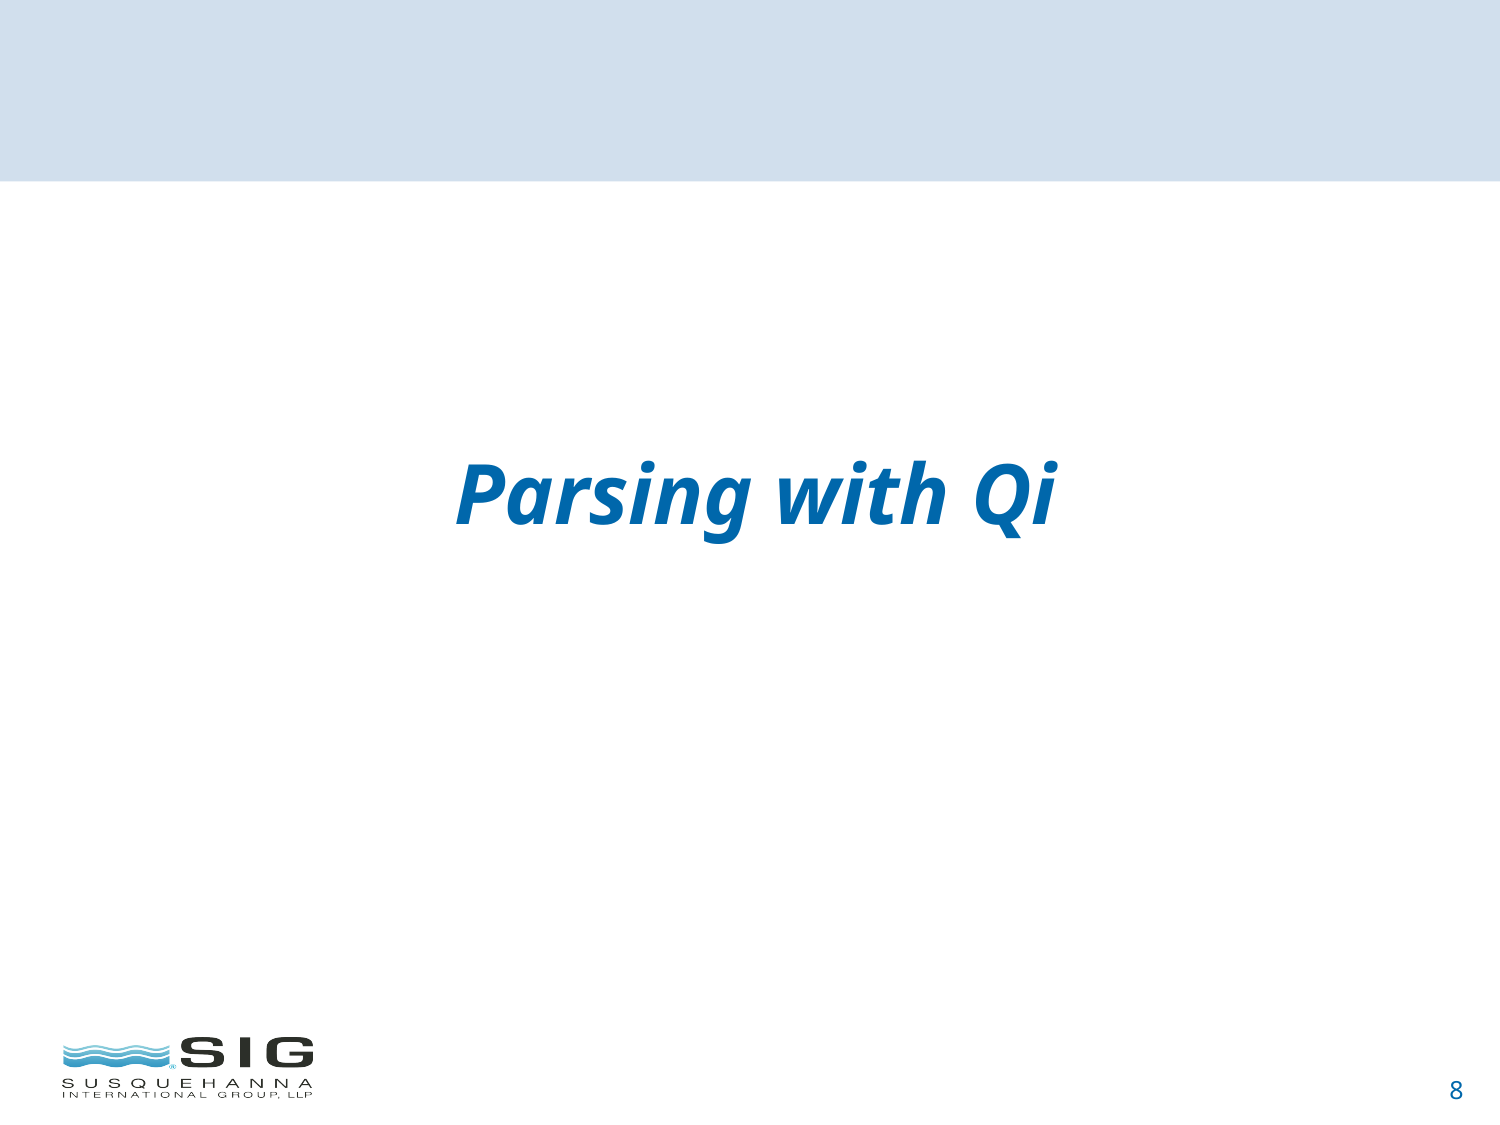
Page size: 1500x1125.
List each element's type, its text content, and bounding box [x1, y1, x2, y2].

title Parsing with Qi [118, 450, 1394, 675]
picture [62, 1037, 313, 1099]
slide_number 8 [1384, 1067, 1479, 1110]
